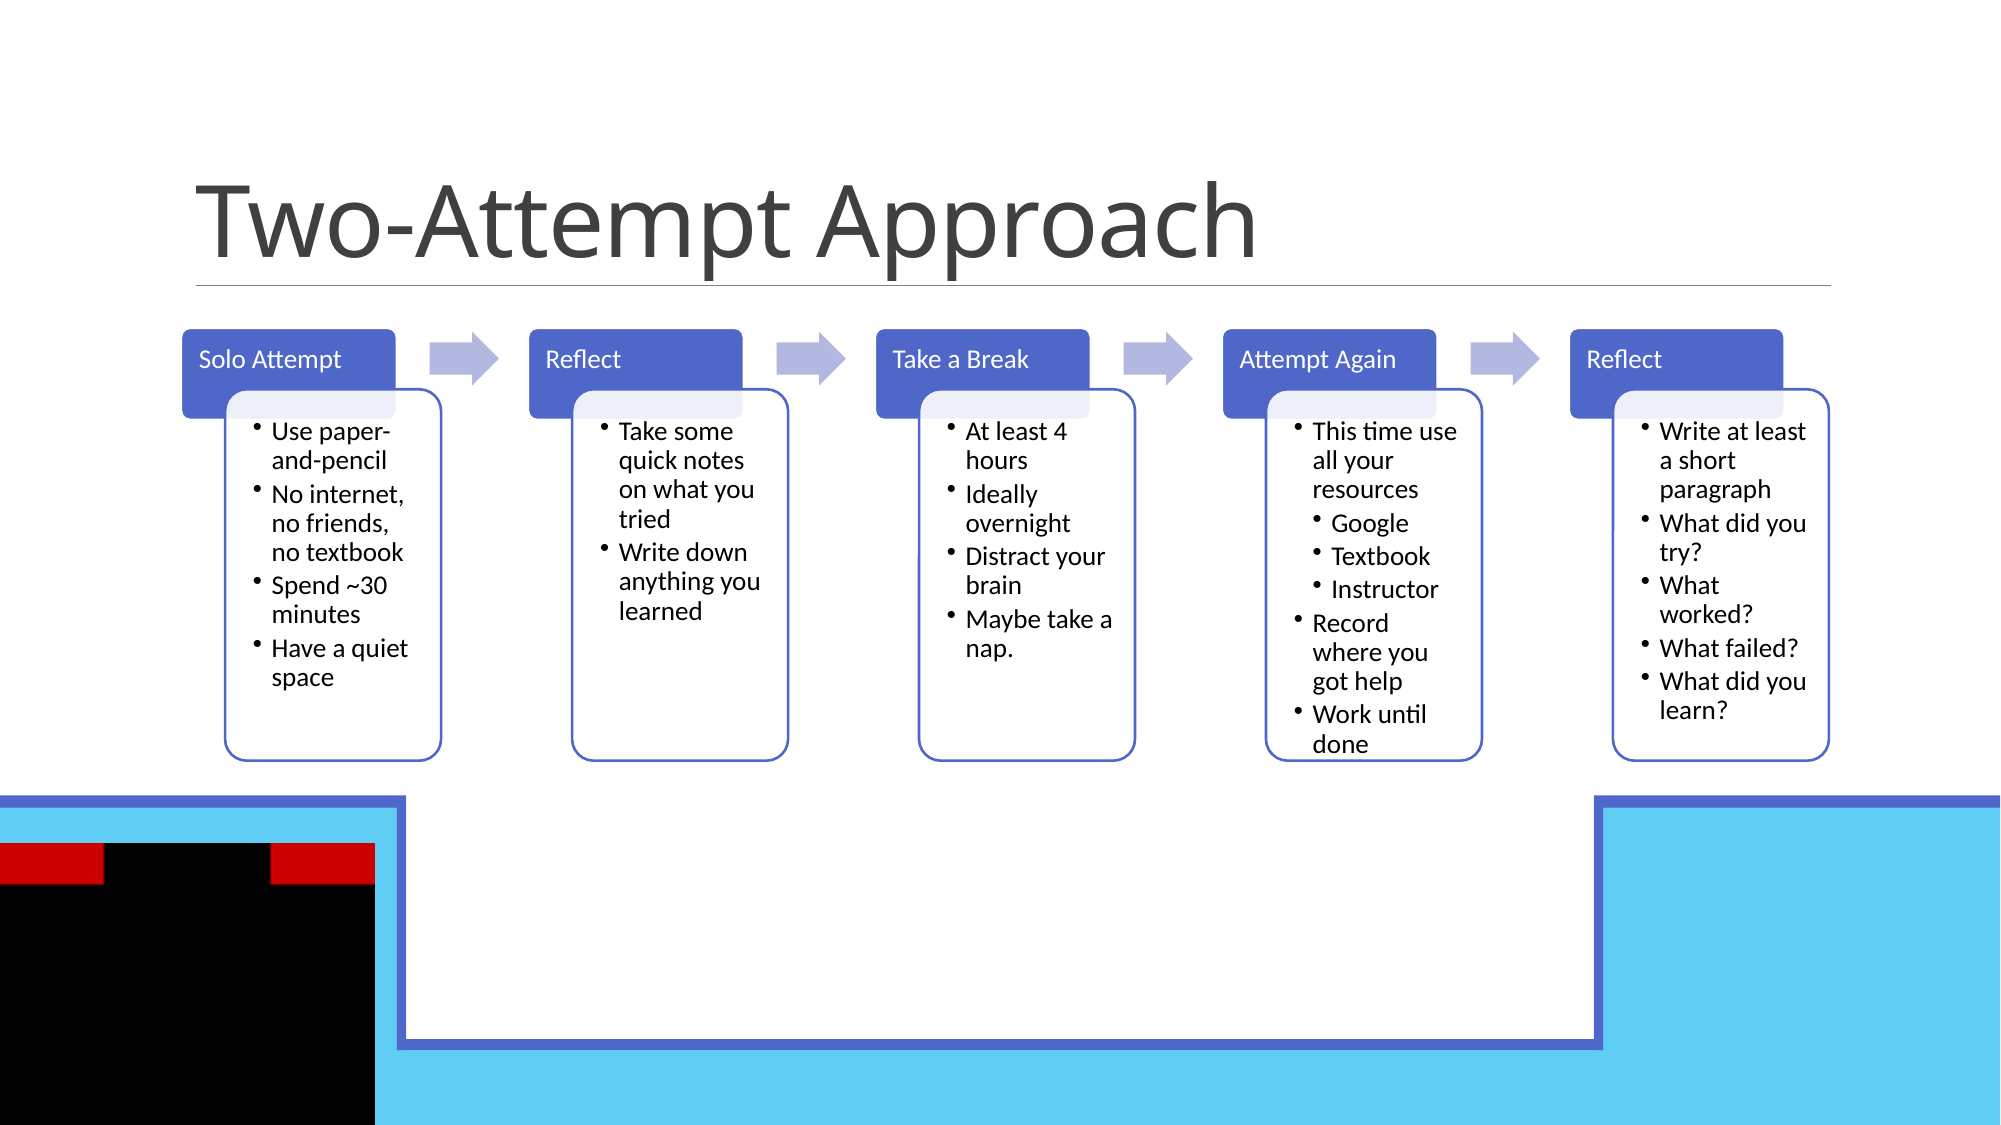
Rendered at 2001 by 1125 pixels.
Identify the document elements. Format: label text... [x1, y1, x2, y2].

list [179, 302, 1831, 787]
picture [0, 843, 375, 1125]
title Two-Attempt Approach [180, 47, 1830, 285]
